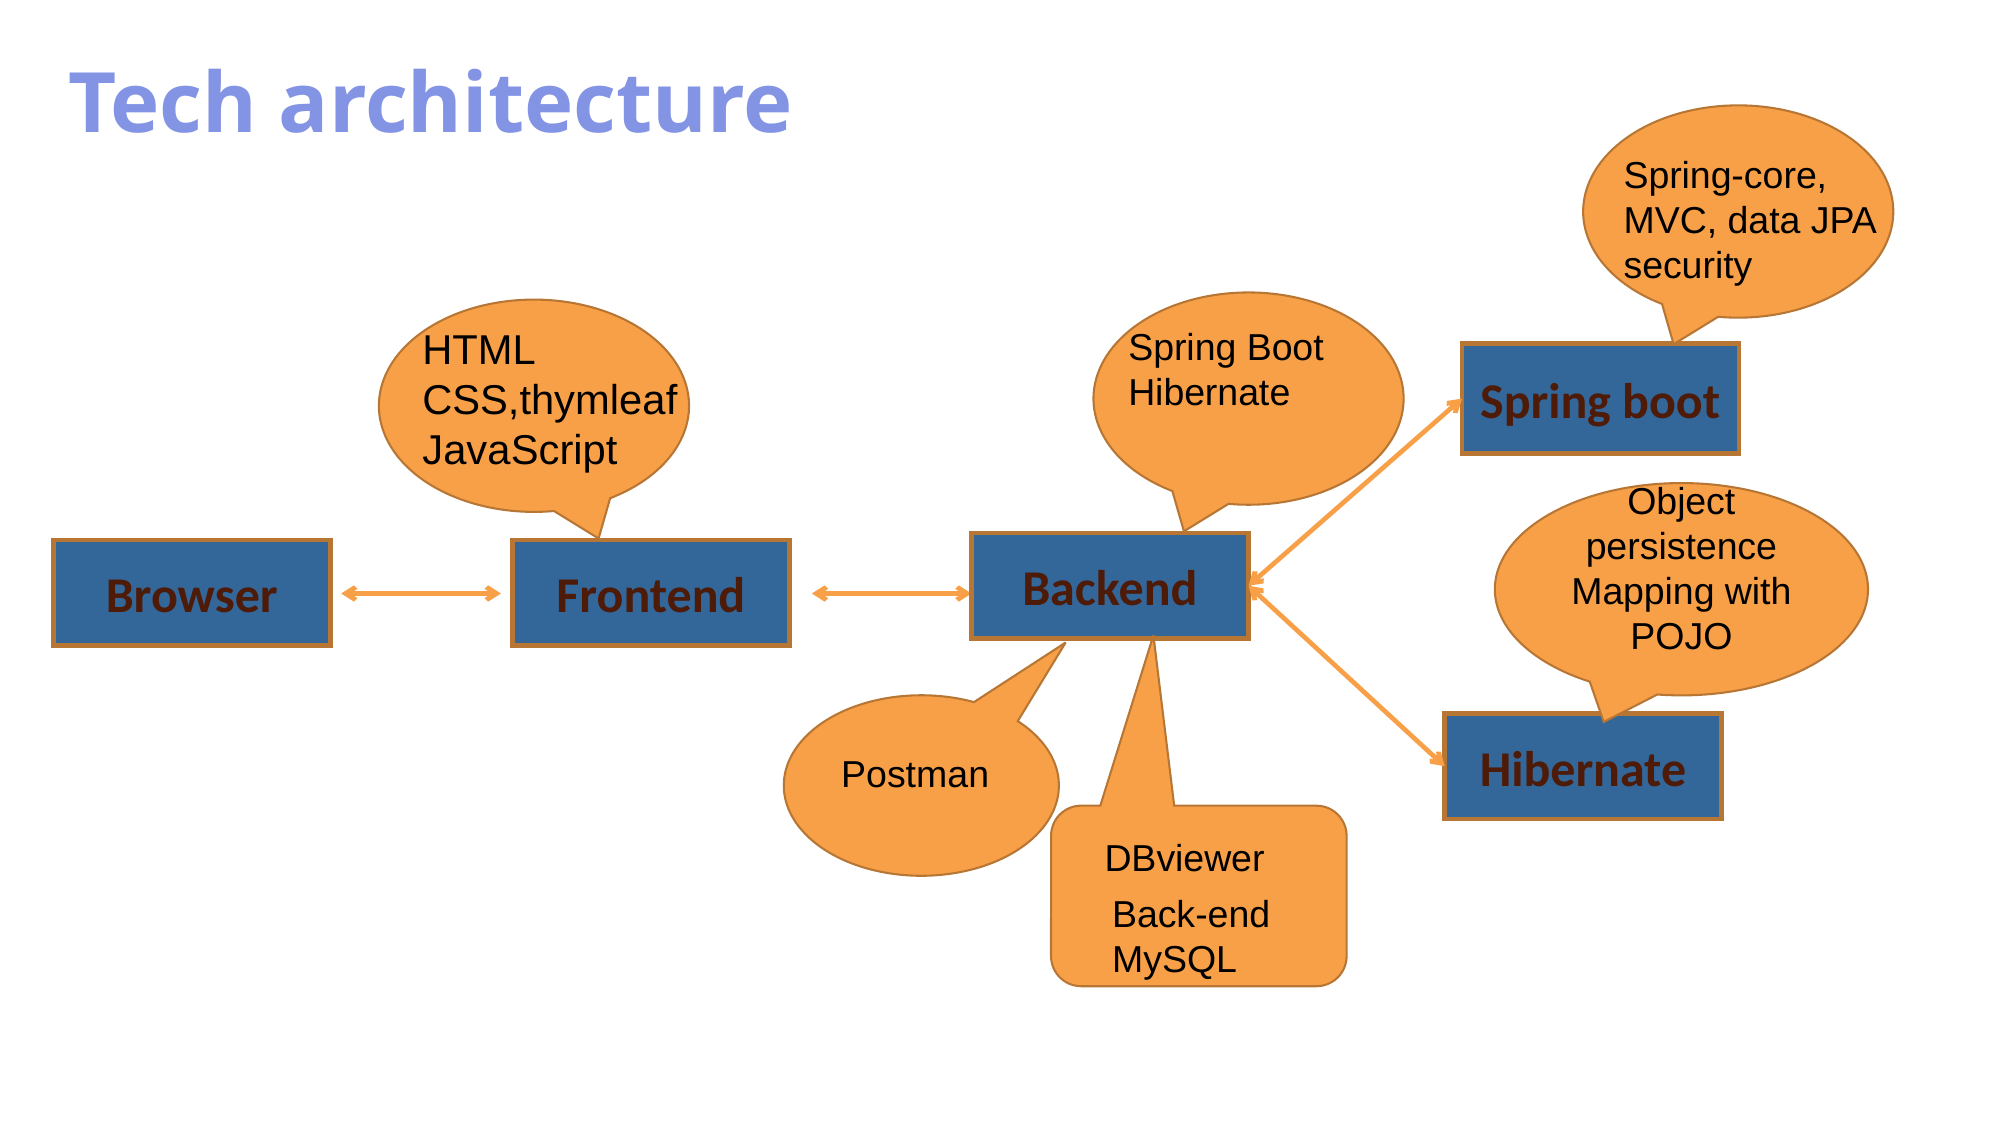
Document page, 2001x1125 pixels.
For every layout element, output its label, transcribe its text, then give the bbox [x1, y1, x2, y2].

text_box [782, 641, 1067, 877]
text_box [422, 481, 646, 541]
text_box [1582, 152, 1608, 271]
text_box DBviewer [1089, 827, 1282, 887]
text_box Frontend [511, 539, 790, 647]
text_box Object persistence Mapping with POJO [1493, 482, 1870, 724]
text_box [1617, 104, 1860, 144]
text_box [1150, 291, 1347, 315]
text_box Tech architecture [53, 28, 1722, 176]
text_box Spring-core, MVC, data JPA security [1608, 144, 1902, 294]
text_box [1092, 345, 1248, 533]
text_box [1248, 585, 1445, 767]
text_box Browser [52, 539, 331, 647]
text_box HTML CSS,thymleaf JavaScript [407, 315, 769, 481]
text_box [377, 343, 407, 469]
text_box Backend [970, 532, 1248, 640]
text_box Hibernate [1444, 712, 1723, 820]
text_box [1361, 324, 1405, 398]
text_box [1248, 398, 1462, 586]
text_box [1049, 635, 1348, 988]
text_box Back-end MySQL [1097, 882, 1317, 988]
text_box Spring Boot Hibernate [1113, 315, 1361, 421]
text_box [450, 298, 618, 315]
text_box Postman [826, 742, 1017, 803]
text_box [1638, 294, 1838, 346]
text_box Spring boot [1461, 343, 1740, 455]
